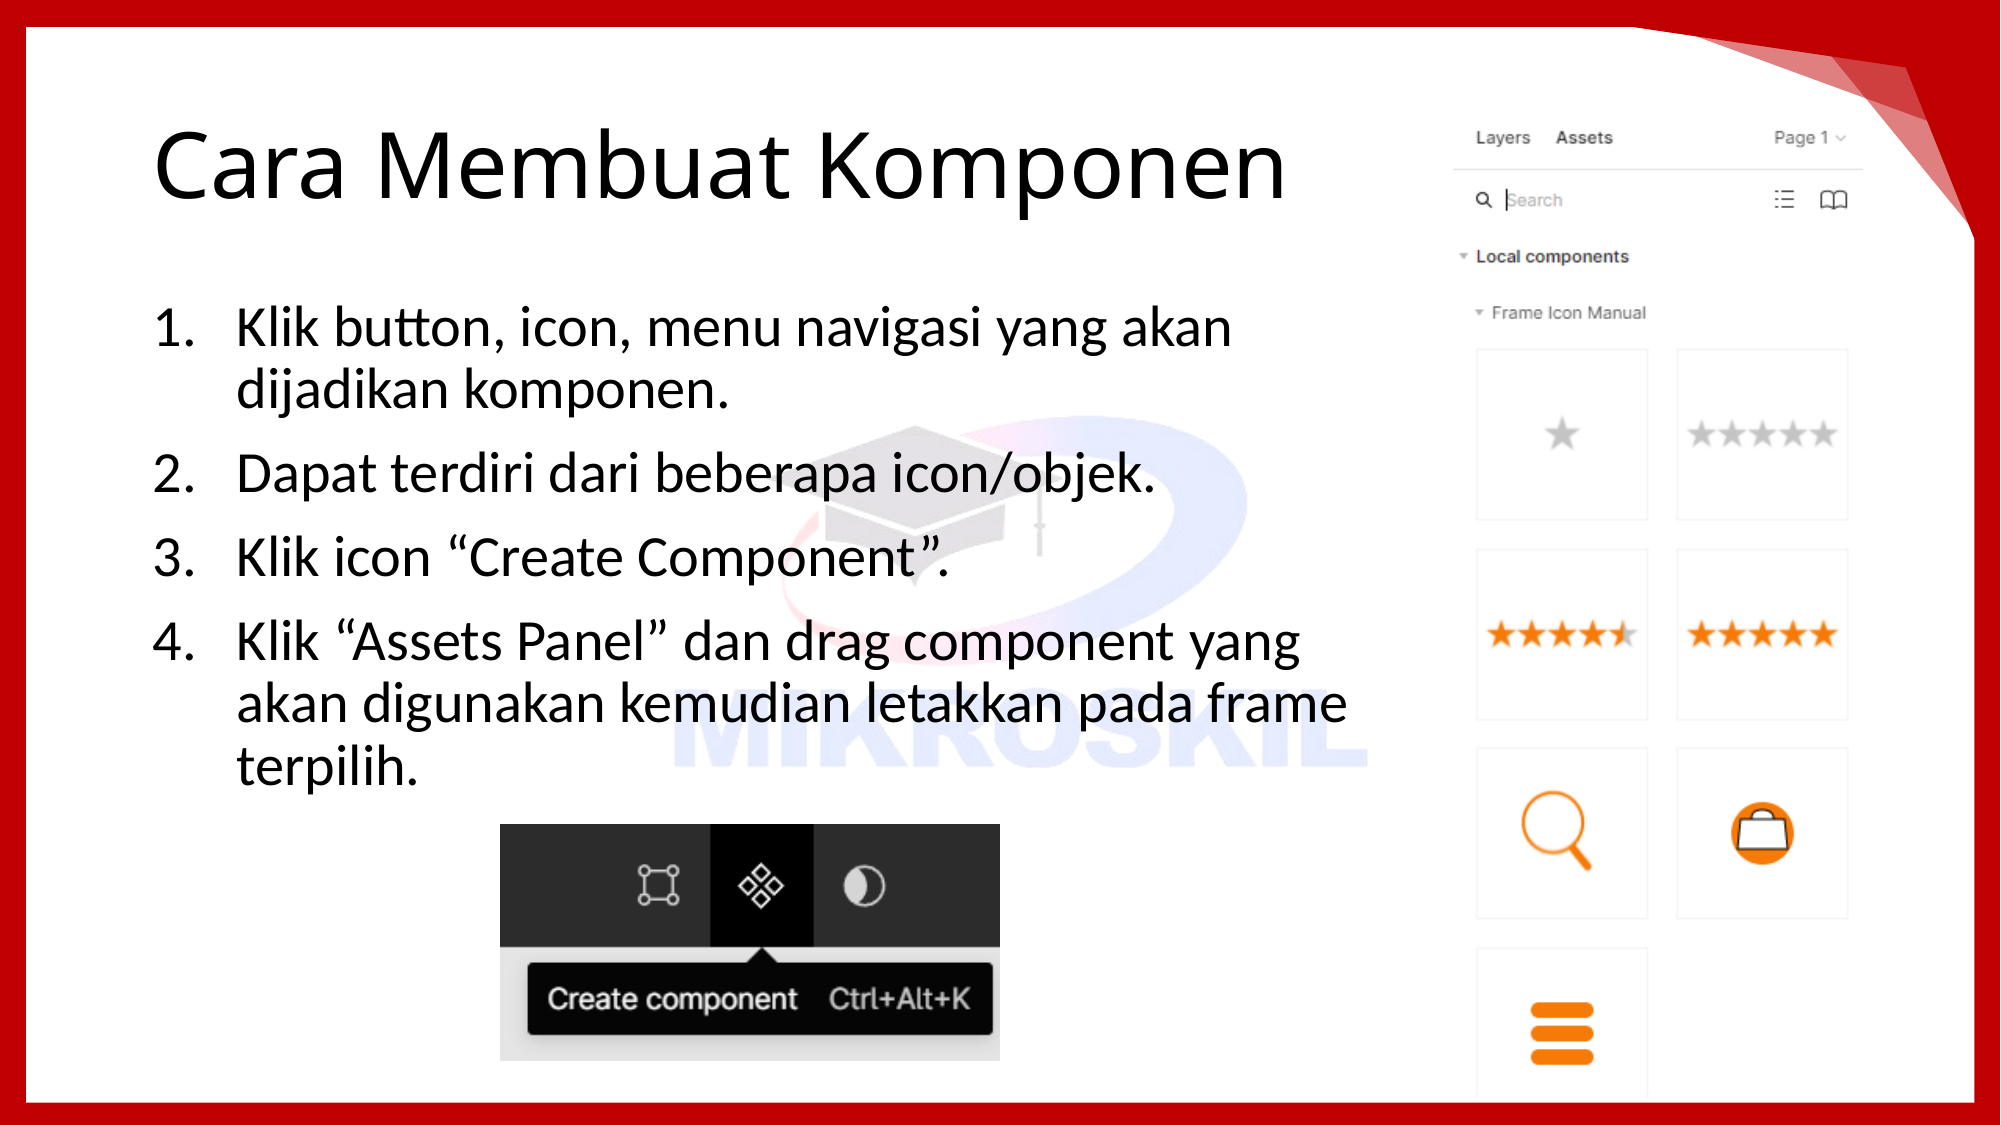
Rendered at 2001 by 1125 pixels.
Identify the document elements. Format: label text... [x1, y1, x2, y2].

list Klik button, icon, menu navigasi yang akan dijadikan komponen. Dapat terdiri dari beberapa icon/objek. Klik icon “Create Component”. Klik “Assets Panel” dan drag component yang akan digunakan kemudian letakkan pada frame terpilih. [137, 288, 1431, 1019]
picture [1453, 111, 1863, 1098]
picture [500, 824, 1000, 1061]
title Cara Membuat Komponen [137, 59, 1863, 278]
